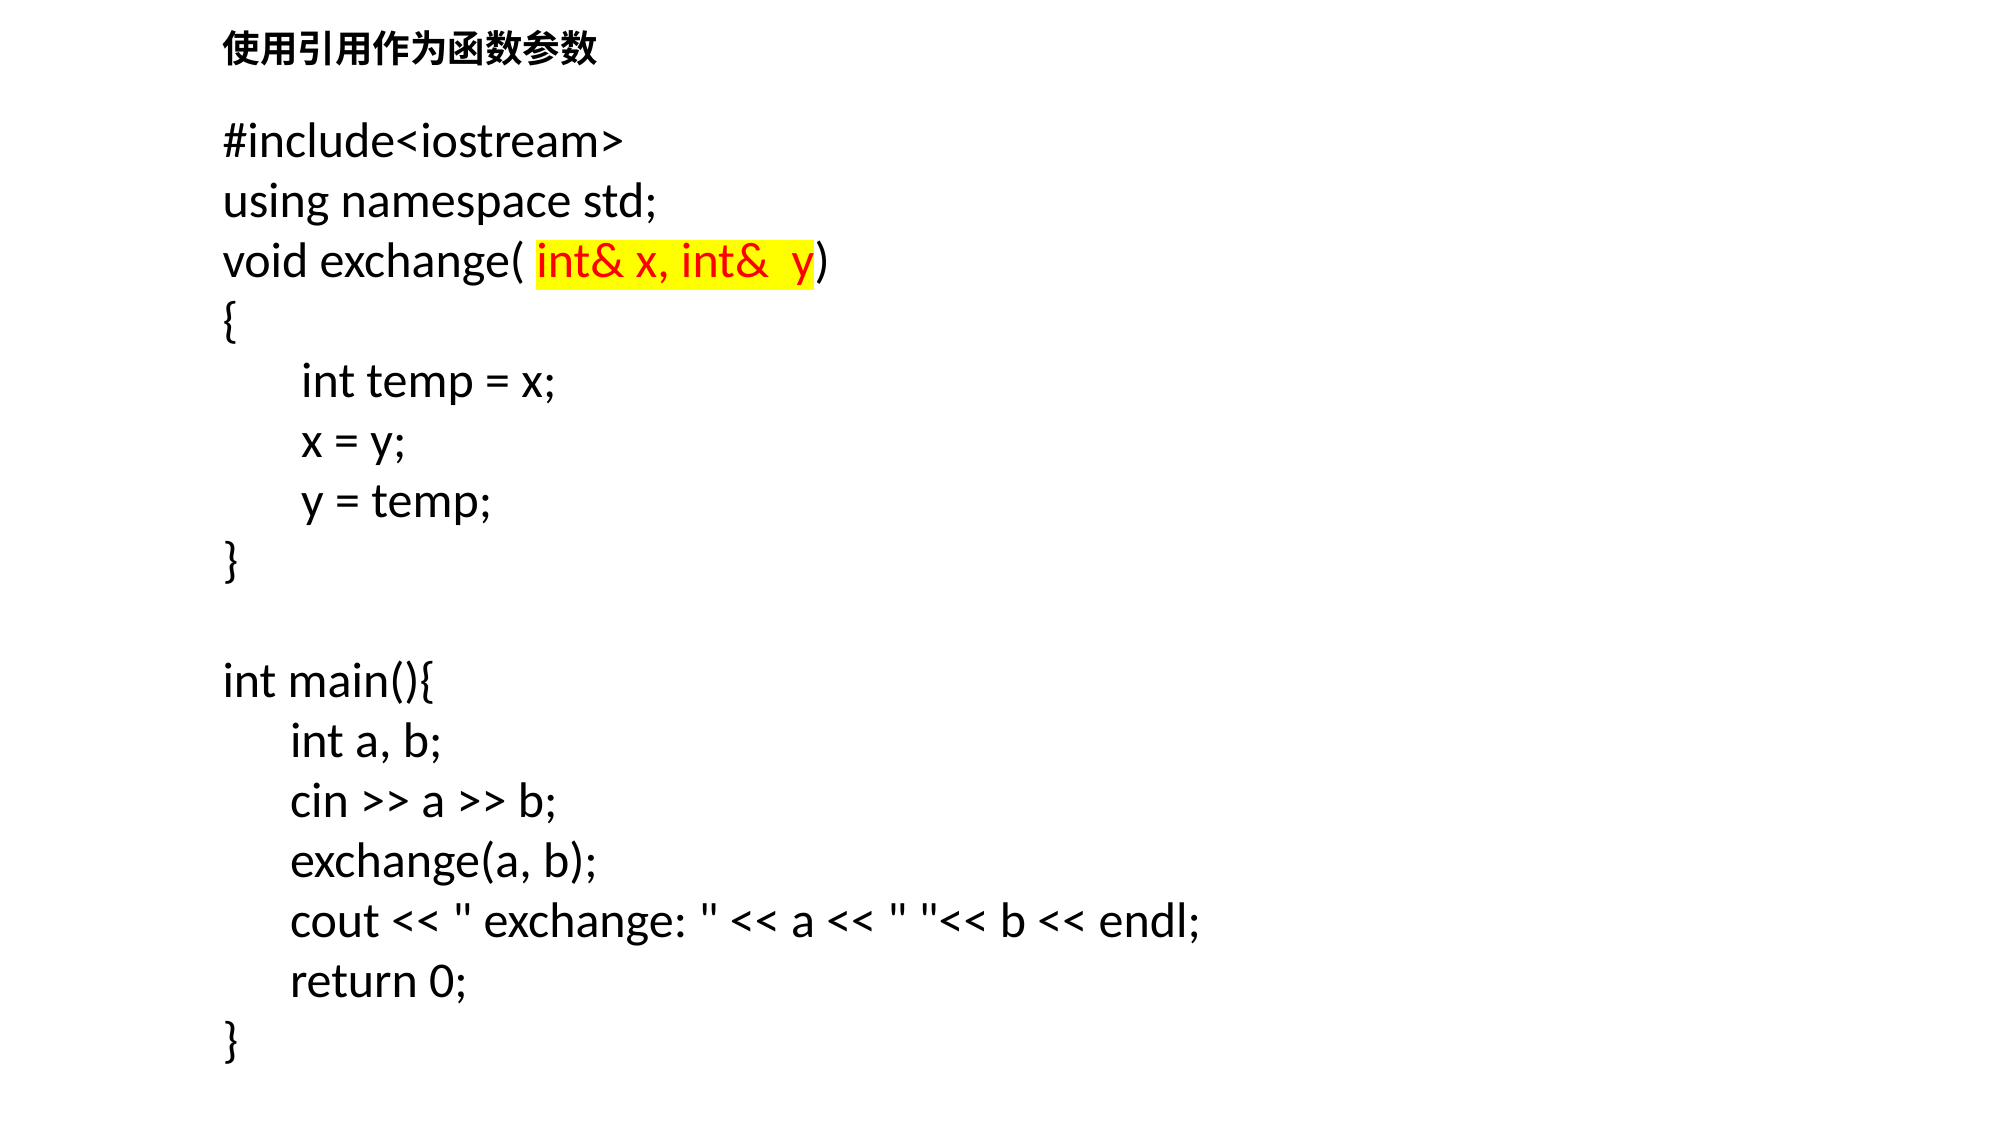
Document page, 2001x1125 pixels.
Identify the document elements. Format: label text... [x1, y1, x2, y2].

text_box 使用引用作为函数参数 [207, 17, 1144, 78]
text_box #include<iostream> using namespace std; void exchange( int& x, int& y) { int temp = x; x = y; y = temp; } int main(){ int a, b; cin >> a >> b; exchange(a, b); cout << " exchange: " << a << " "<< b << endl; return 0; } [207, 100, 1500, 1076]
